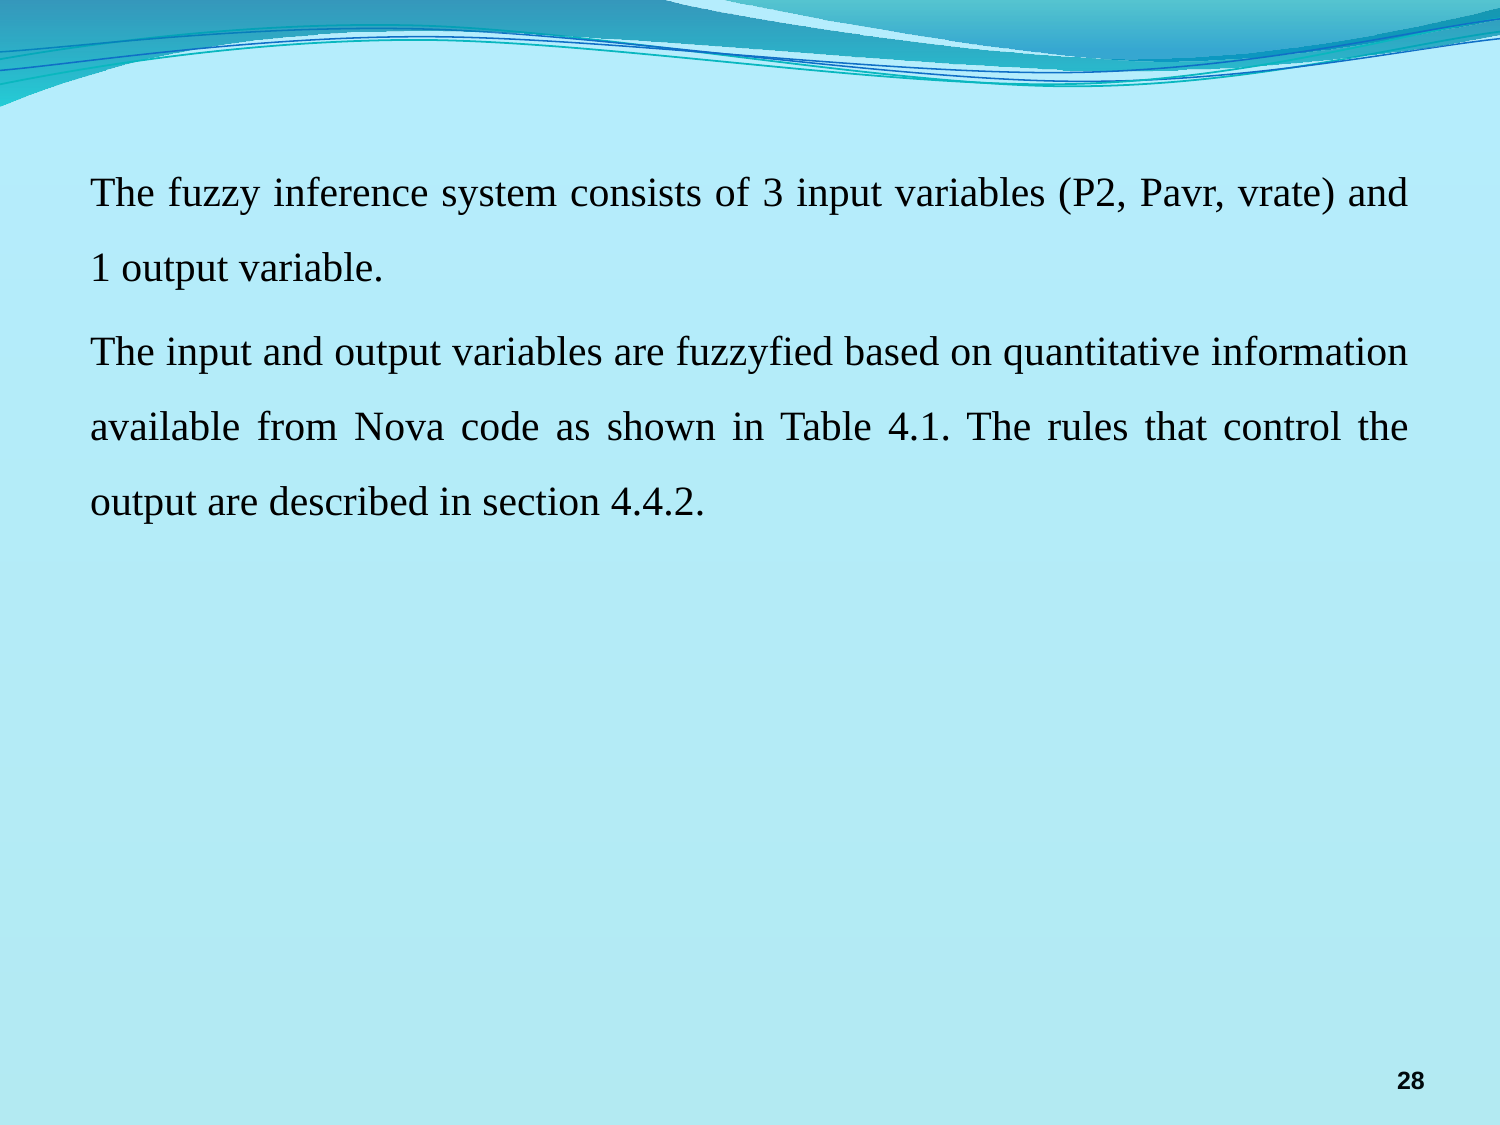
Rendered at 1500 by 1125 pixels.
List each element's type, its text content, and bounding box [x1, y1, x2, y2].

list The fuzzy inference system consists of 3 input variables (P2, Pavr, vrate) and 1 output variable. The input and output variables are fuzzyfied based on quantitative information available from Nova code as shown in Table 4.1. The rules that control the output are described in section 4.4.2. [75, 125, 1425, 898]
slide_number 28 [1299, 1042, 1425, 1103]
